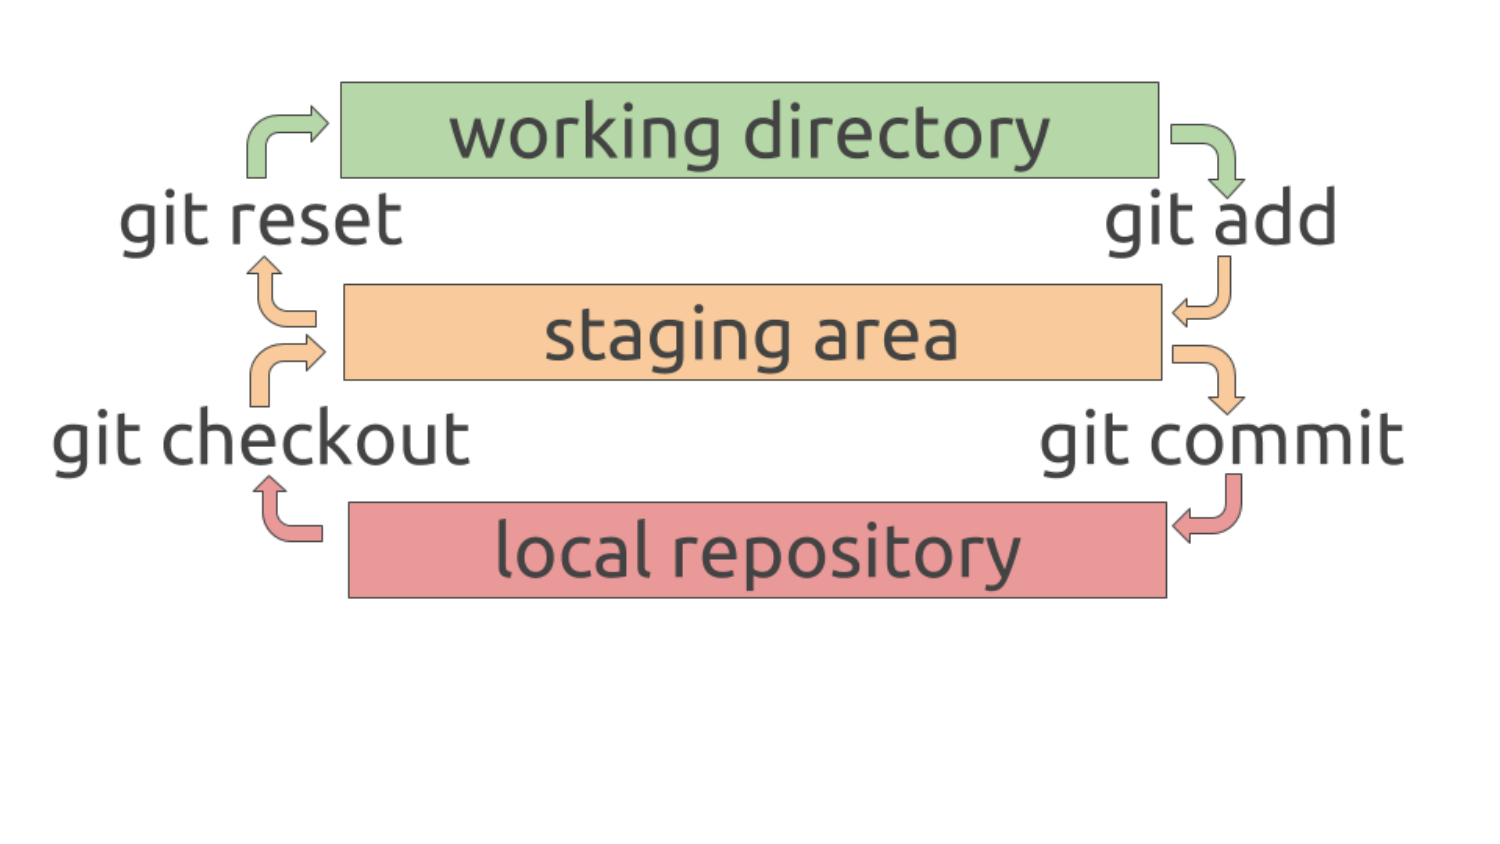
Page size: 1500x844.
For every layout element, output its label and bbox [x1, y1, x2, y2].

picture [44, 74, 1413, 613]
